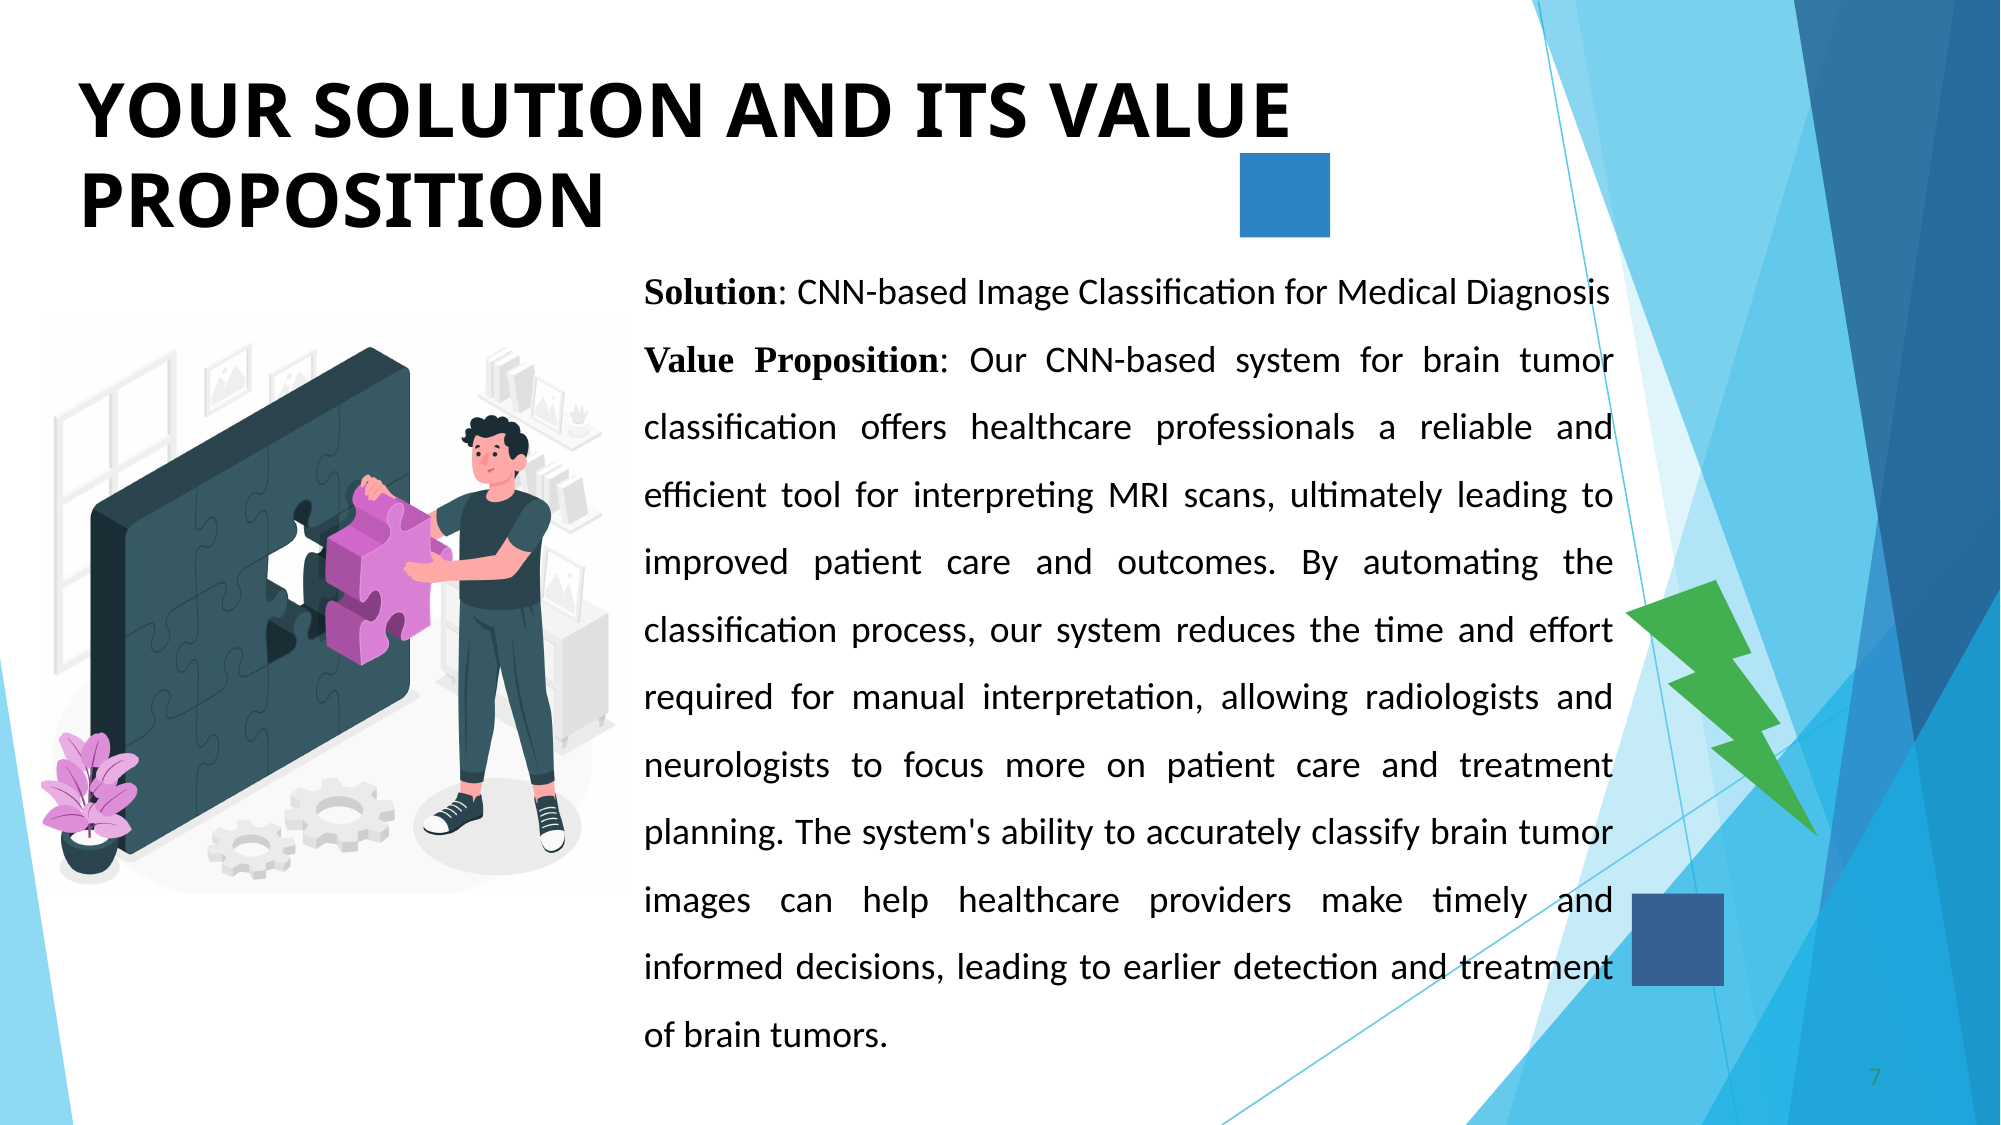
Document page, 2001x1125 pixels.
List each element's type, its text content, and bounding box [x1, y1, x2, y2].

text_box [1631, 893, 1724, 986]
text_box [1630, 579, 1818, 837]
picture [40, 309, 629, 893]
title YOUR SOLUTION AND ITS VALUE PROPOSITION [76, 59, 1679, 250]
text_box Solution: CNN-based Image Classification for Medical Diagnosis Value Proposition: Our CNN-based system for brain tumor classification offers healthcare professionals a reliable and efficient tool for interpreting MRI scans, ultimately leading to improved patient care and outcomes. By automating the classification process, our system reduces the time and effort required for manual interpretation, allowing radiologists and neurologists to focus more on patient care and treatment planning. The system's ability to accurately classify brain tumor images can help healthcare providers make timely and informed decisions, leading to earlier detection and treatment of brain tumors. [629, 236, 1630, 1062]
slide_number 7 [1862, 1061, 1888, 1125]
